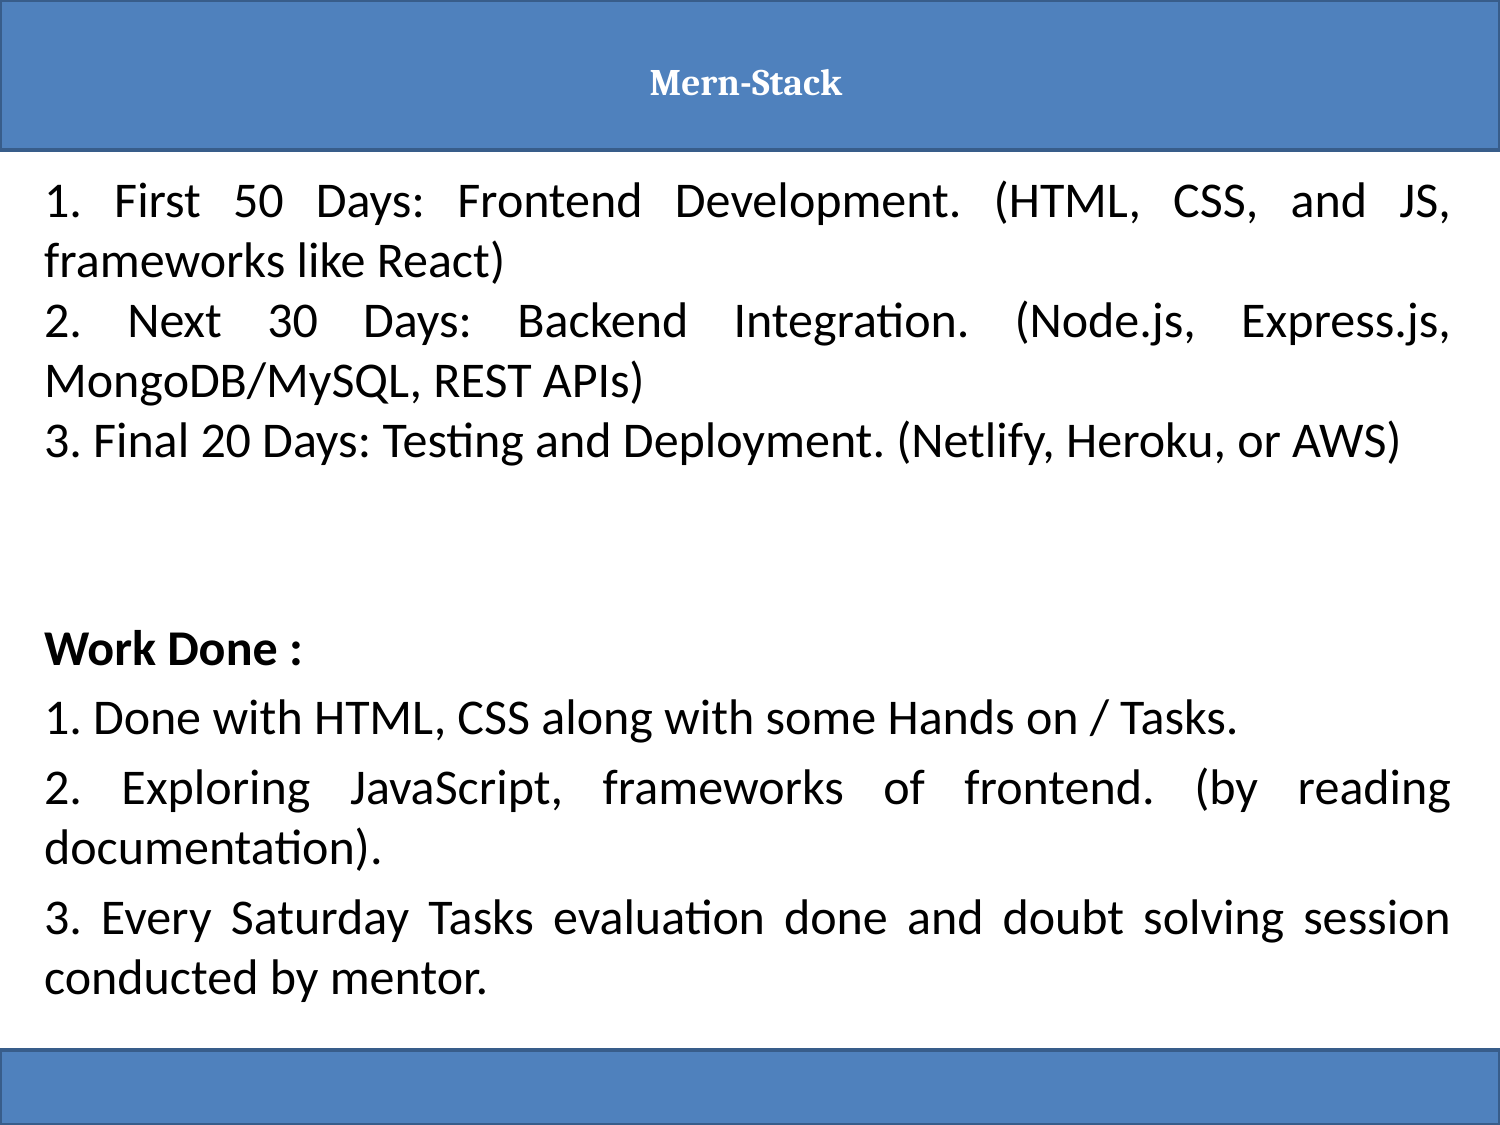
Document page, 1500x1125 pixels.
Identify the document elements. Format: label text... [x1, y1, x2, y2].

subtitle 1. First 50 Days: Frontend Development. (HTML, CSS, and JS, frameworks like React) 2. Next 30 Days: Backend Integration. (Node.js, Express.js, MongoDB/MySQL, REST APIs) 3. Final 20 Days: Testing and Deployment. (Netlify, Heroku, or AWS) Work Done : 1. Done with HTML, CSS along with some Hands on / Tasks. 2. Exploring JavaScript, frameworks of frontend. (by reading documentation). 3. Every Saturday Tasks evaluation done and doubt solving session conducted by mentor. [29, 159, 1467, 1048]
text_box Mern-Stack [462, 49, 1038, 110]
